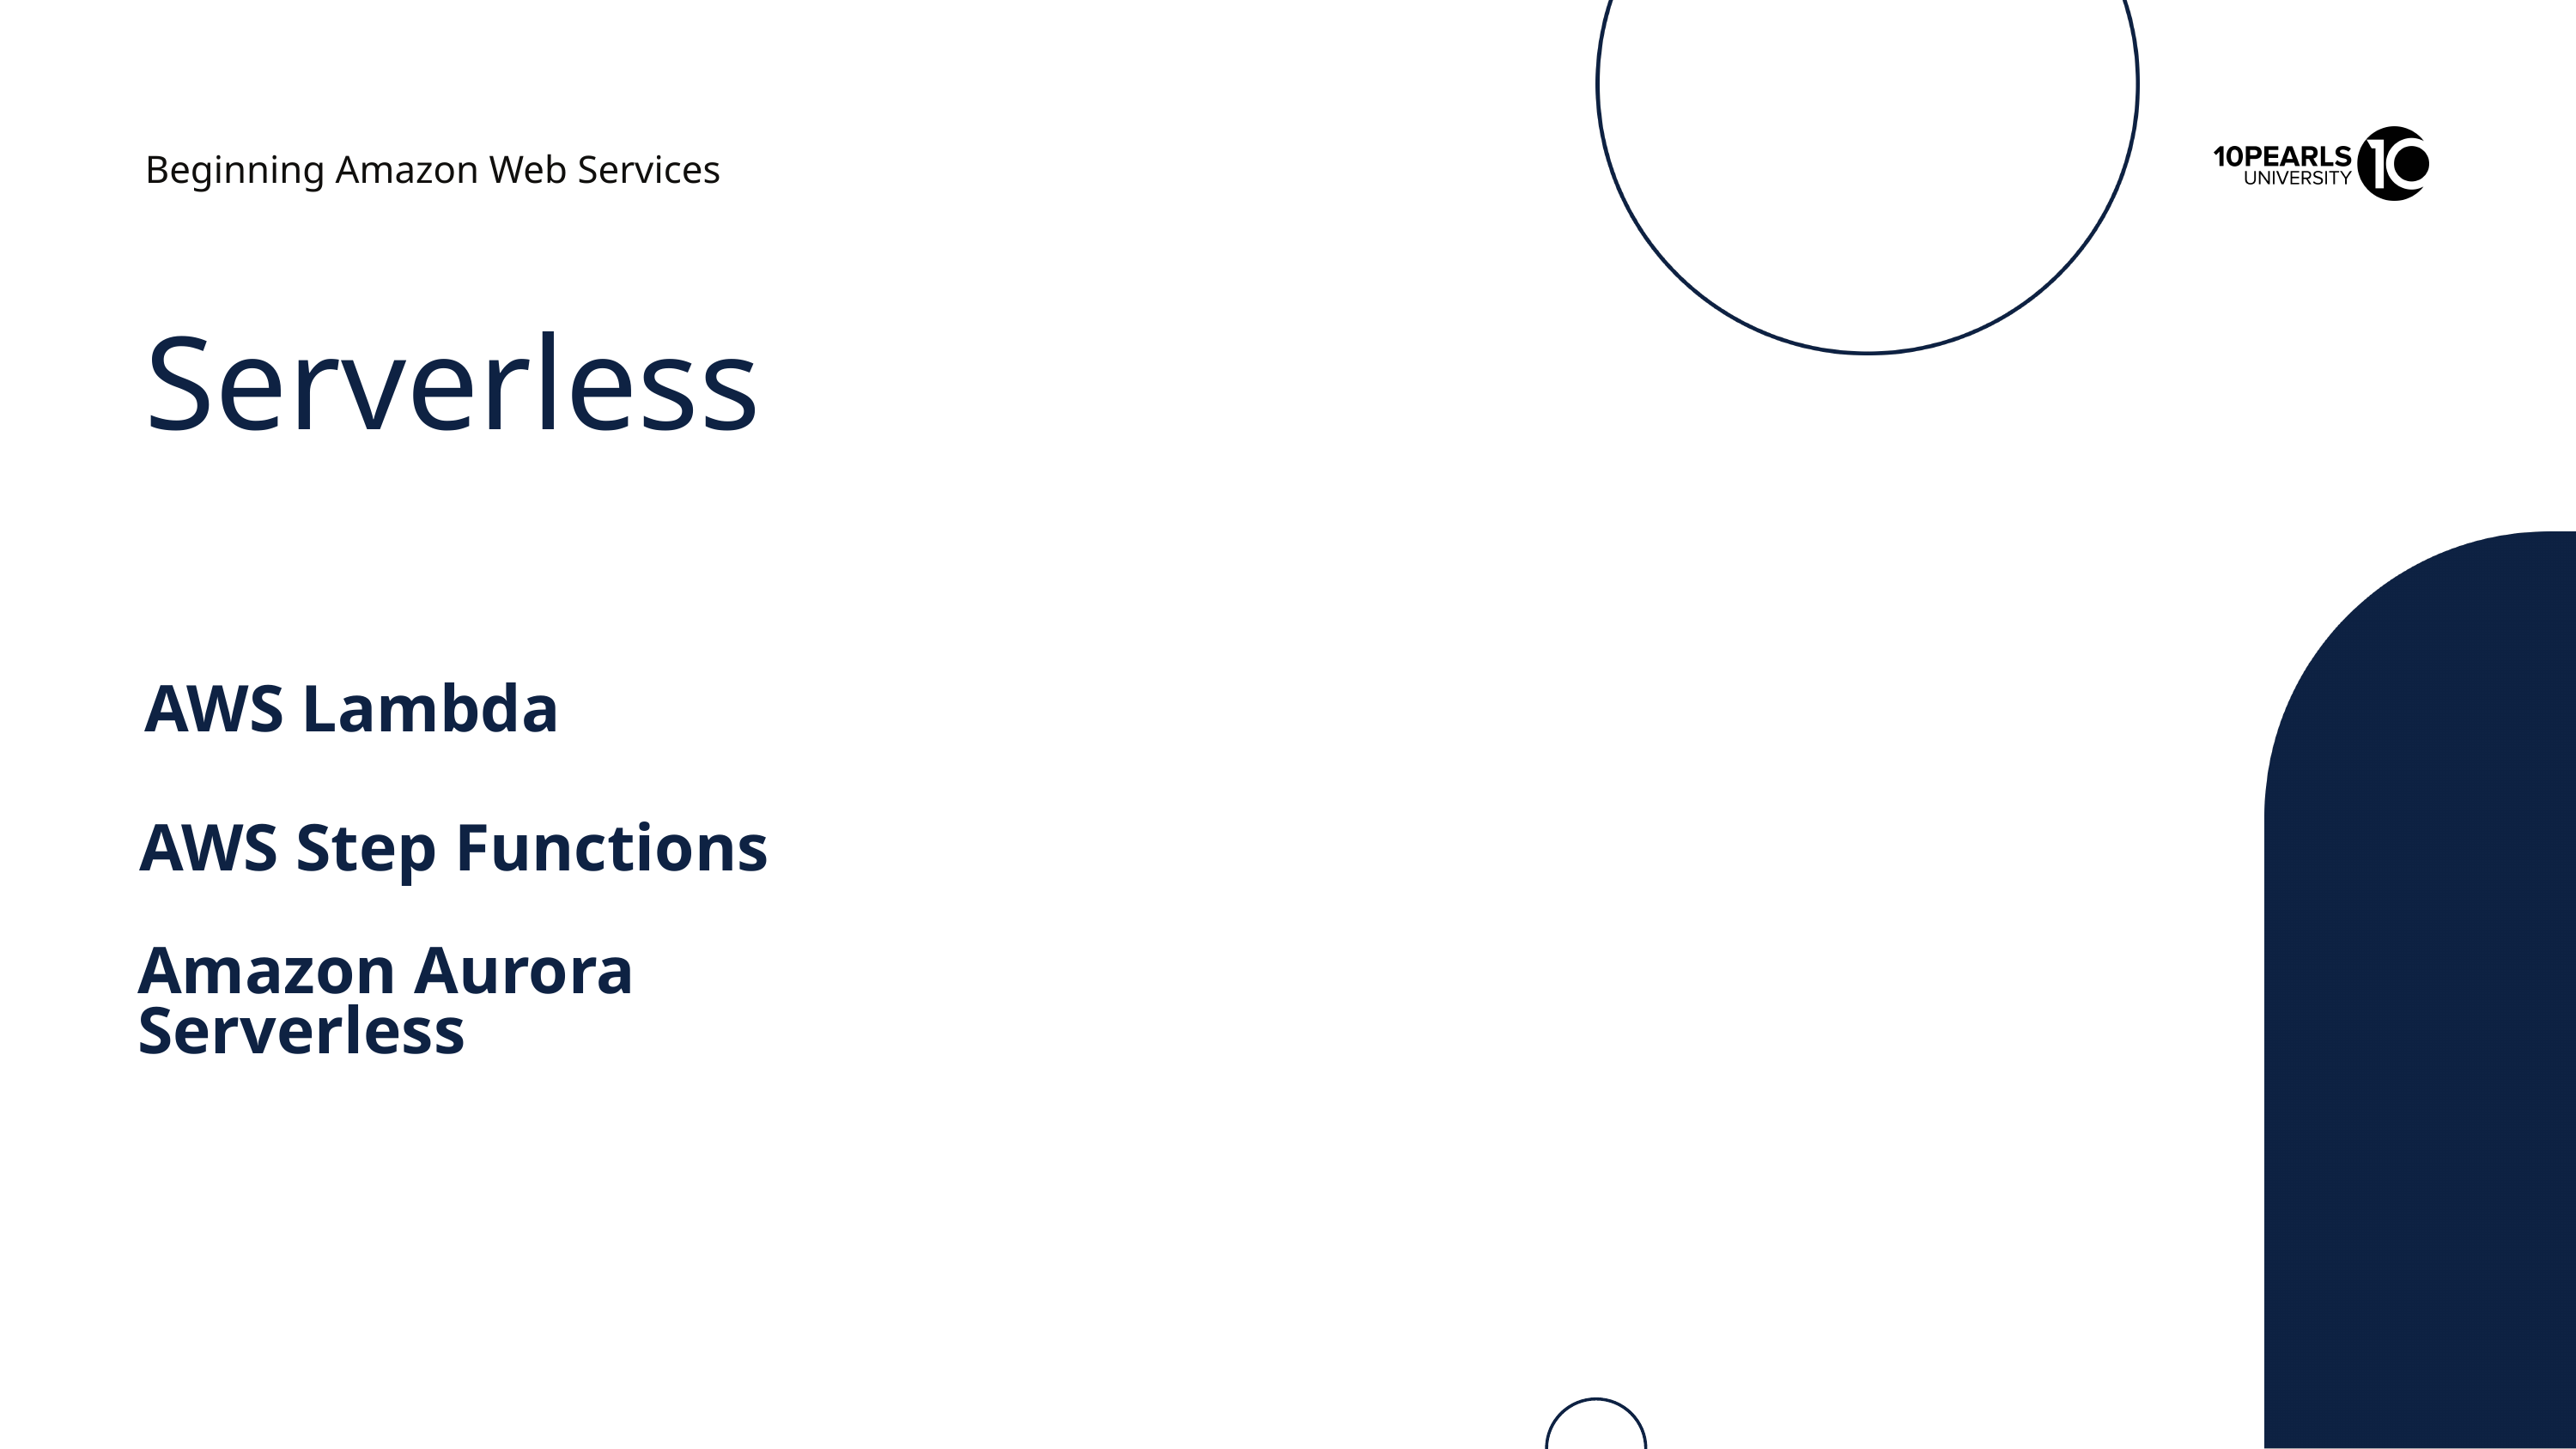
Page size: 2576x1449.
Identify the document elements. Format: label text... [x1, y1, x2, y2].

text_box AWS Step Functions [139, 823, 876, 884]
text_box Beginning Amazon Web Services [144, 137, 741, 191]
picture [1595, 0, 2140, 355]
text_box Serverless [144, 300, 1596, 456]
picture [2214, 126, 2429, 202]
picture [2264, 530, 2576, 1449]
text_box AWS Lambda [144, 684, 1245, 745]
text_box Amazon Aurora Serverless [137, 946, 874, 1067]
text_box [1545, 1397, 1648, 1449]
